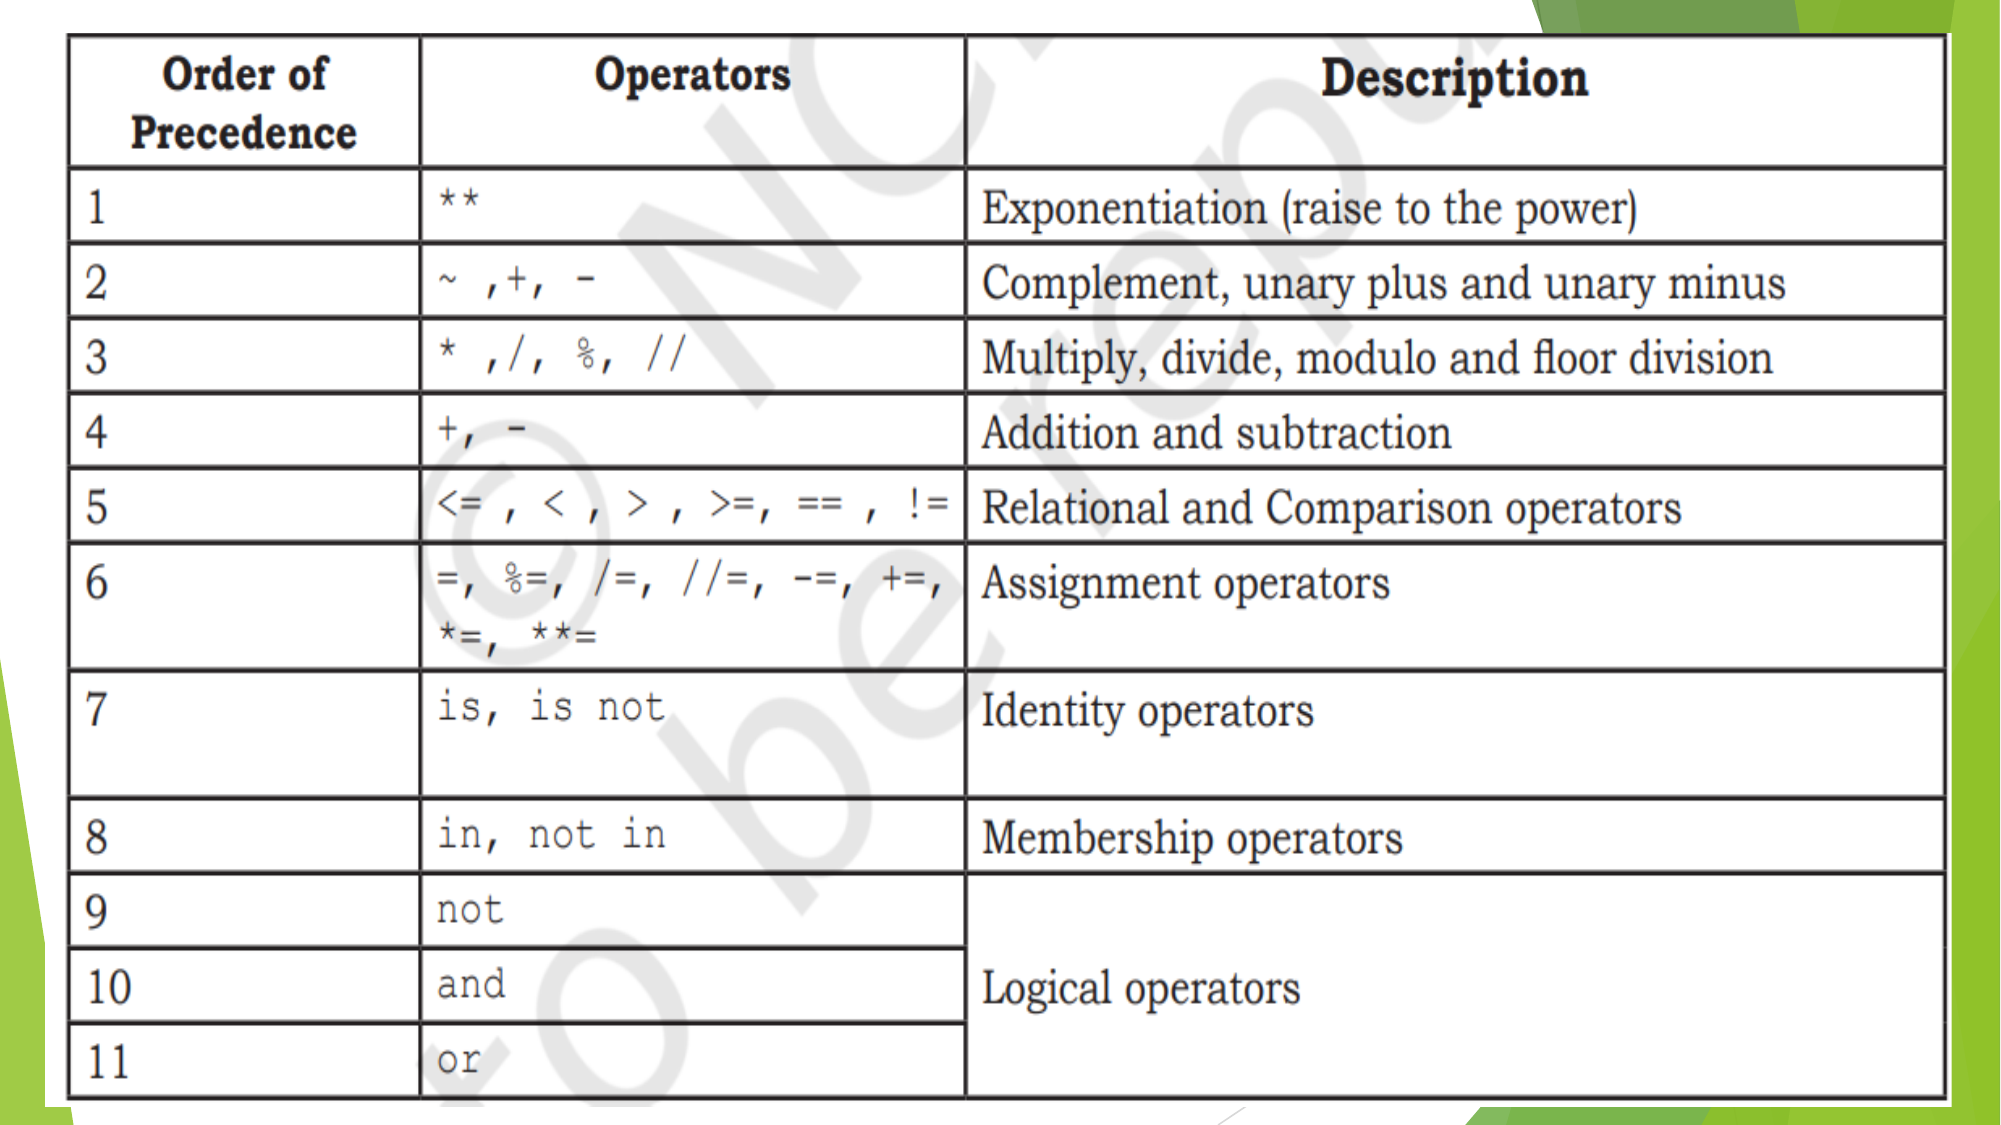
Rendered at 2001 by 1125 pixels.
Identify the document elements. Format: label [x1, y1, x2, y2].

list [44, 33, 1952, 1107]
